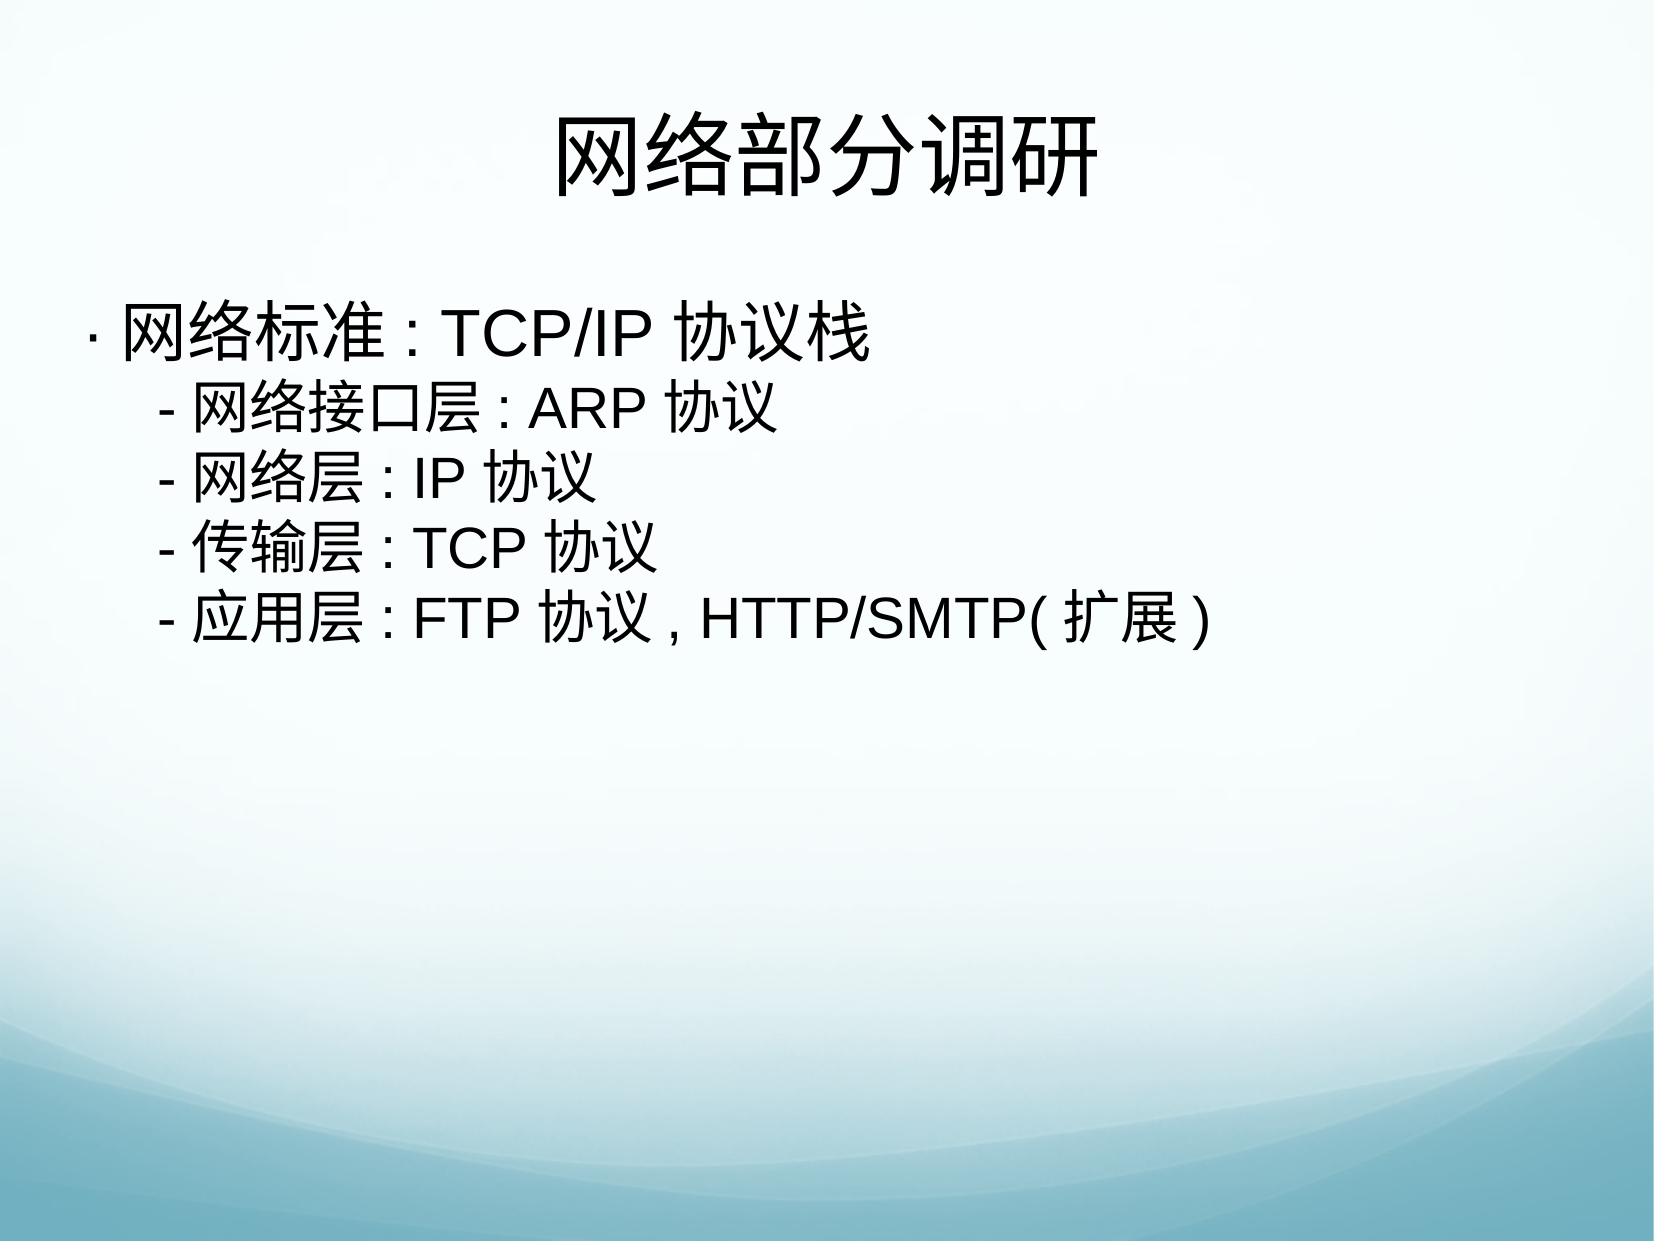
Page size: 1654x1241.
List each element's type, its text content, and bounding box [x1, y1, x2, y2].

text_box ·网络标准: TCP/IP协议栈 -网络接口层: ARP协议 -网络层: IP协议 -传输层: TCP协议 -应用层: FTP协议, HTTP/SMTP(扩展) [82, 290, 1571, 1010]
text_box 网络部分调研 [82, 49, 1571, 257]
